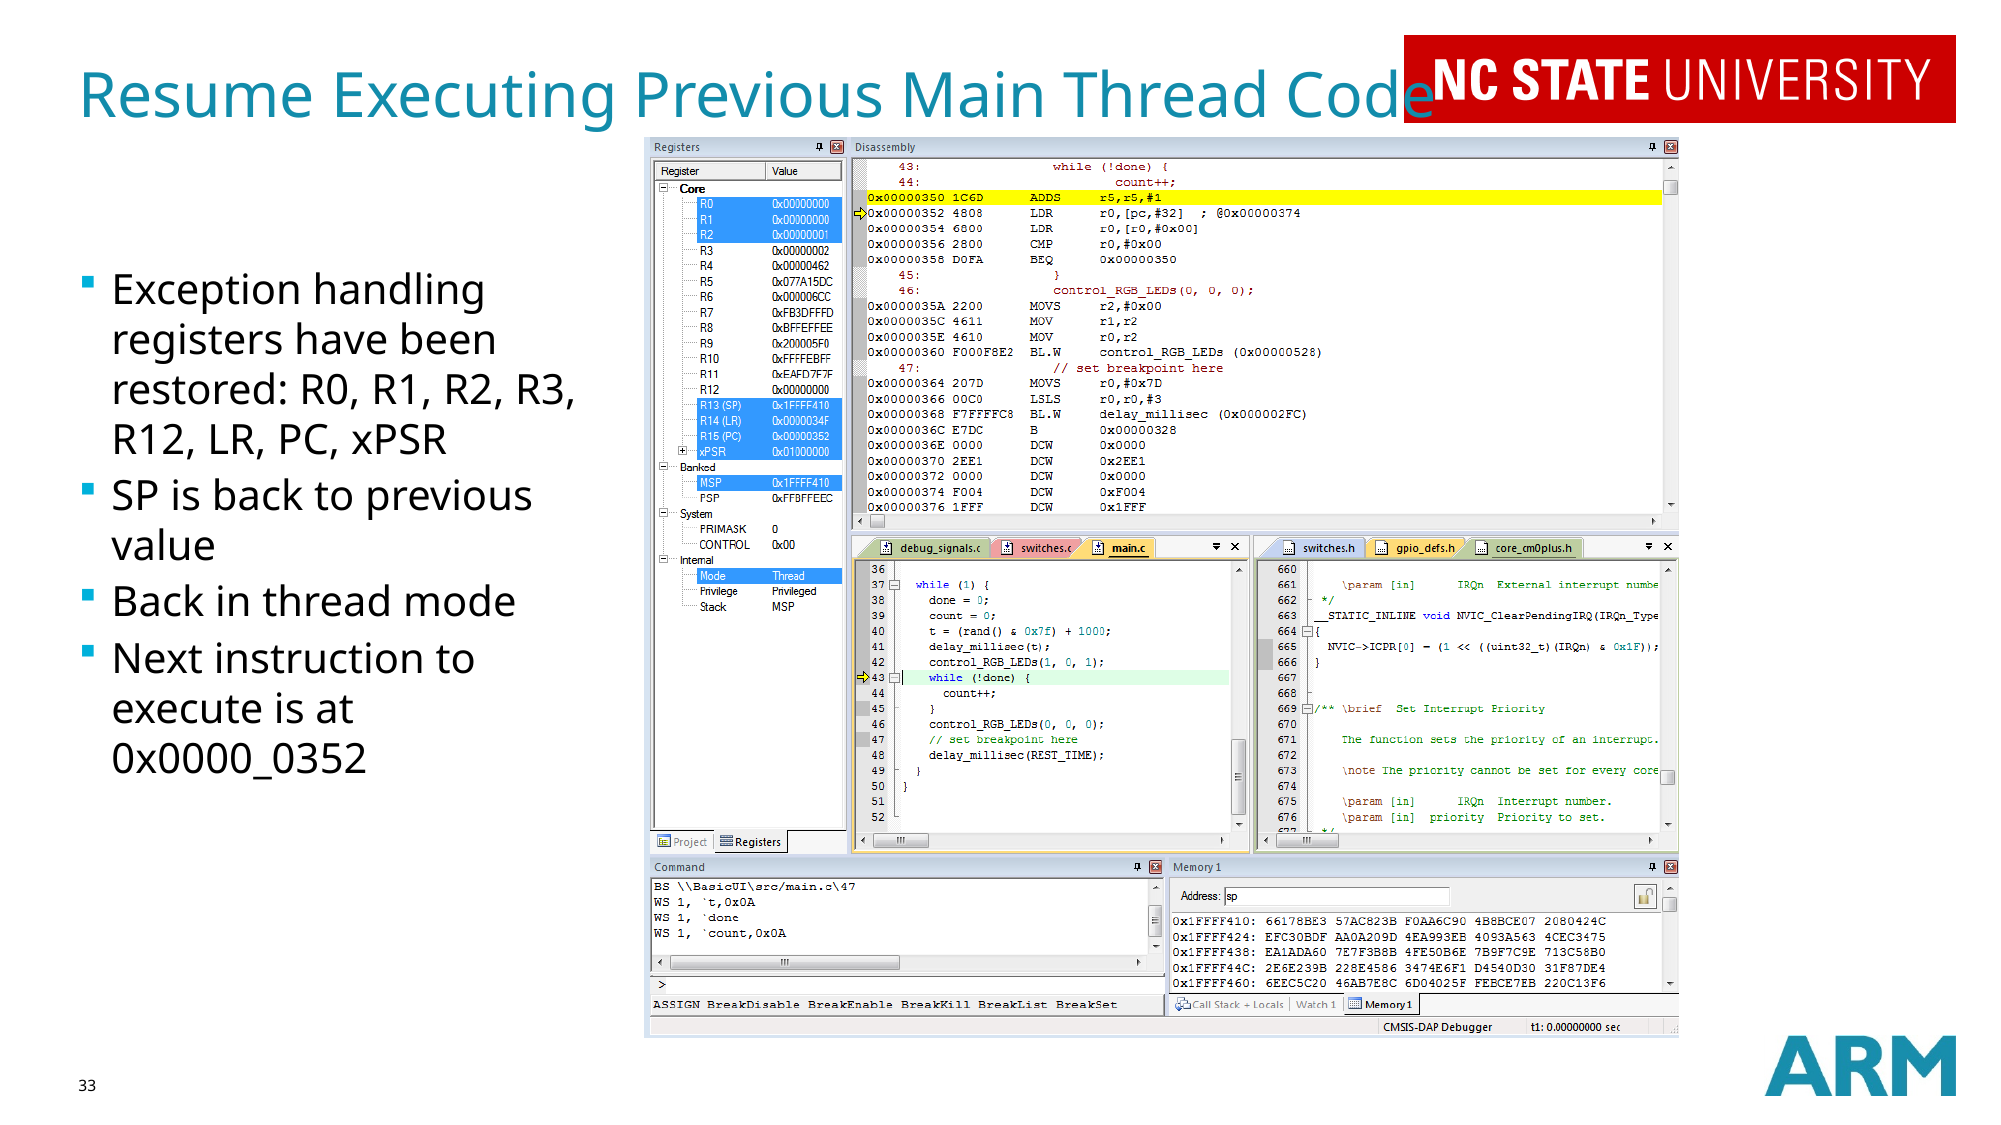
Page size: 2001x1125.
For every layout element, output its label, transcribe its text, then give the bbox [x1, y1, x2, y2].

picture [1764, 1035, 1956, 1096]
picture [1404, 35, 1956, 123]
title Resume Executing Previous Main Thread Code [78, 55, 1910, 150]
list Exception handling registers have been restored: R0, R1, R2, R3, R12, LR, PC, xPSR SP is back to previous value Back in thread mode Next instruction to execute is at 0x0000_0352 [78, 262, 613, 1100]
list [644, 137, 1679, 1038]
